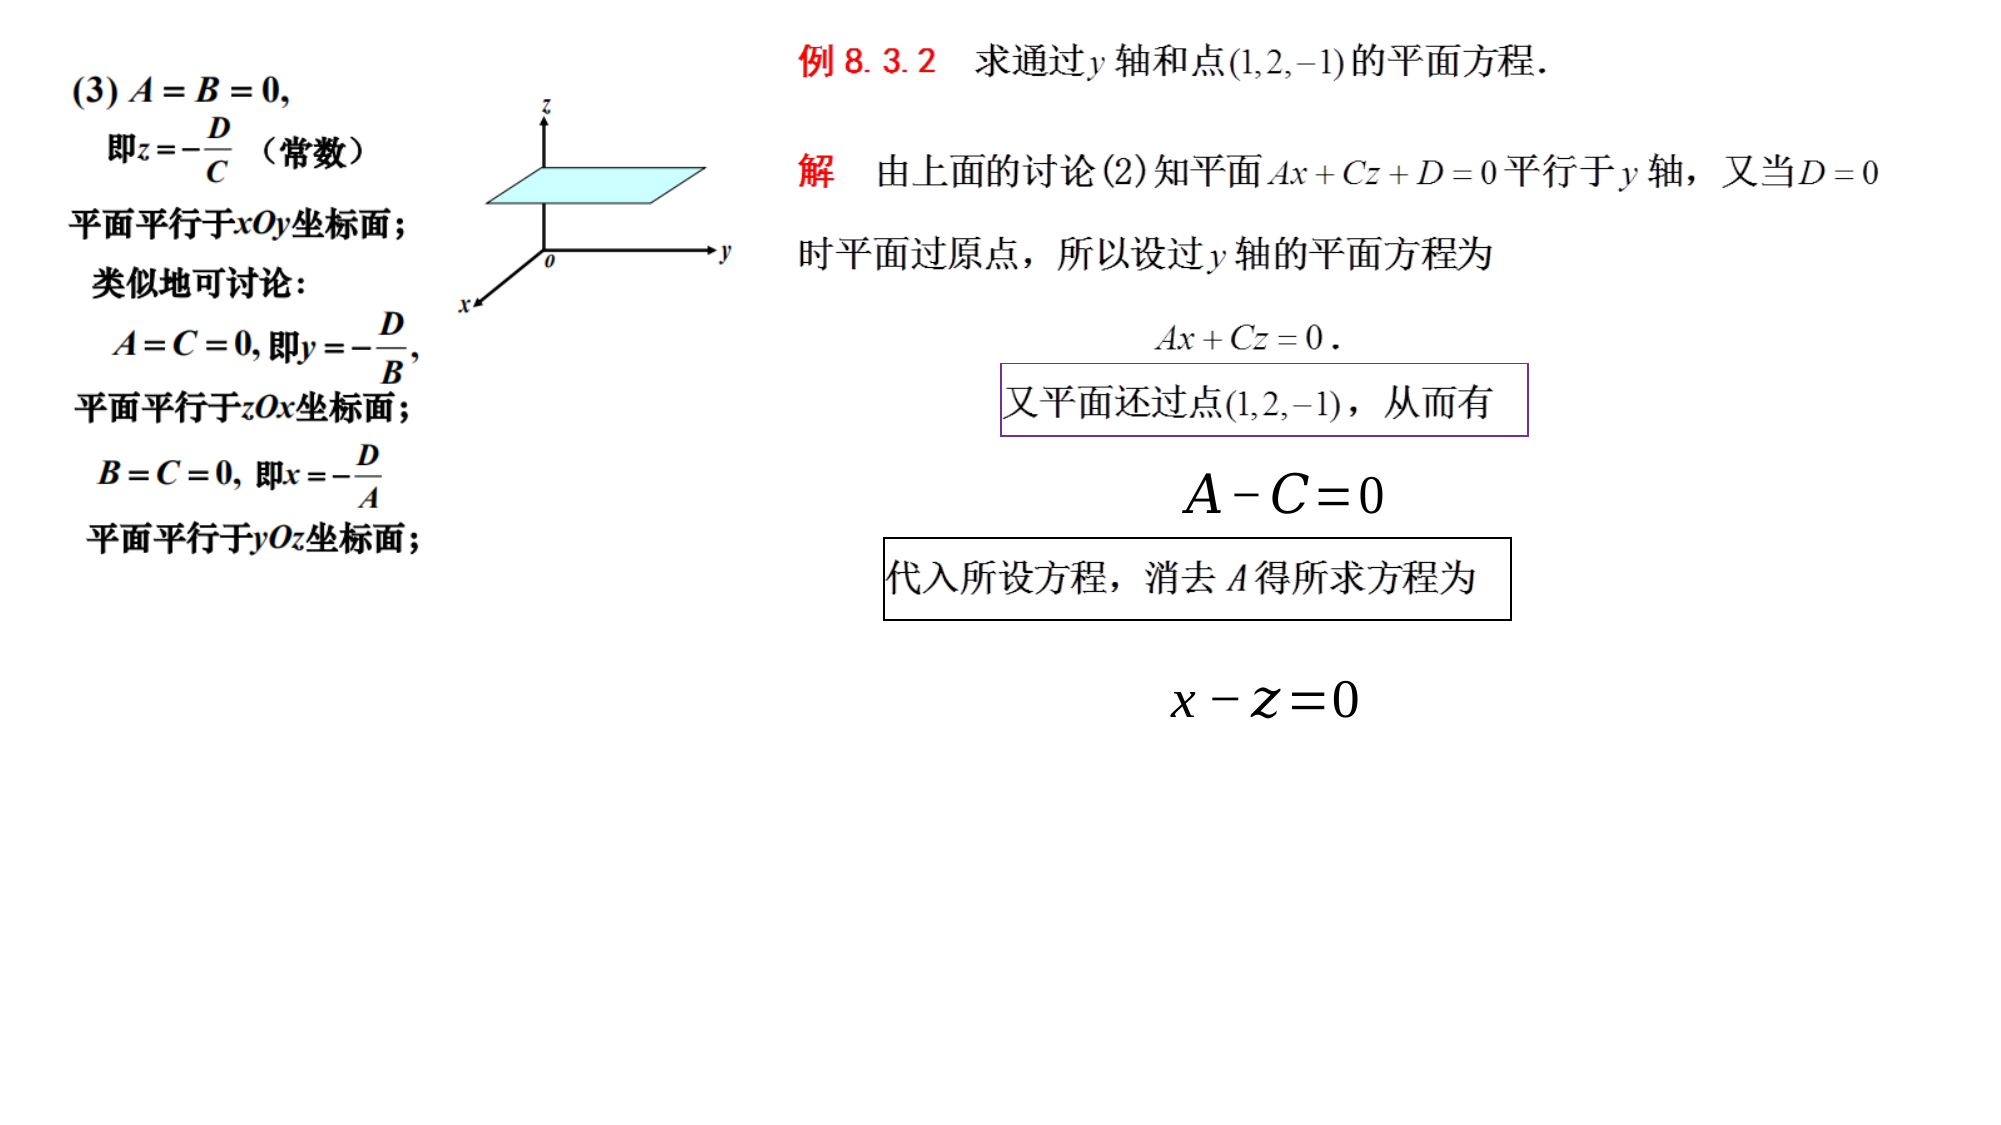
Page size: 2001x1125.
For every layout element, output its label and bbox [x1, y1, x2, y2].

picture [31, 58, 754, 564]
picture [884, 538, 1511, 620]
picture [797, 133, 1887, 436]
picture [797, 23, 1887, 123]
